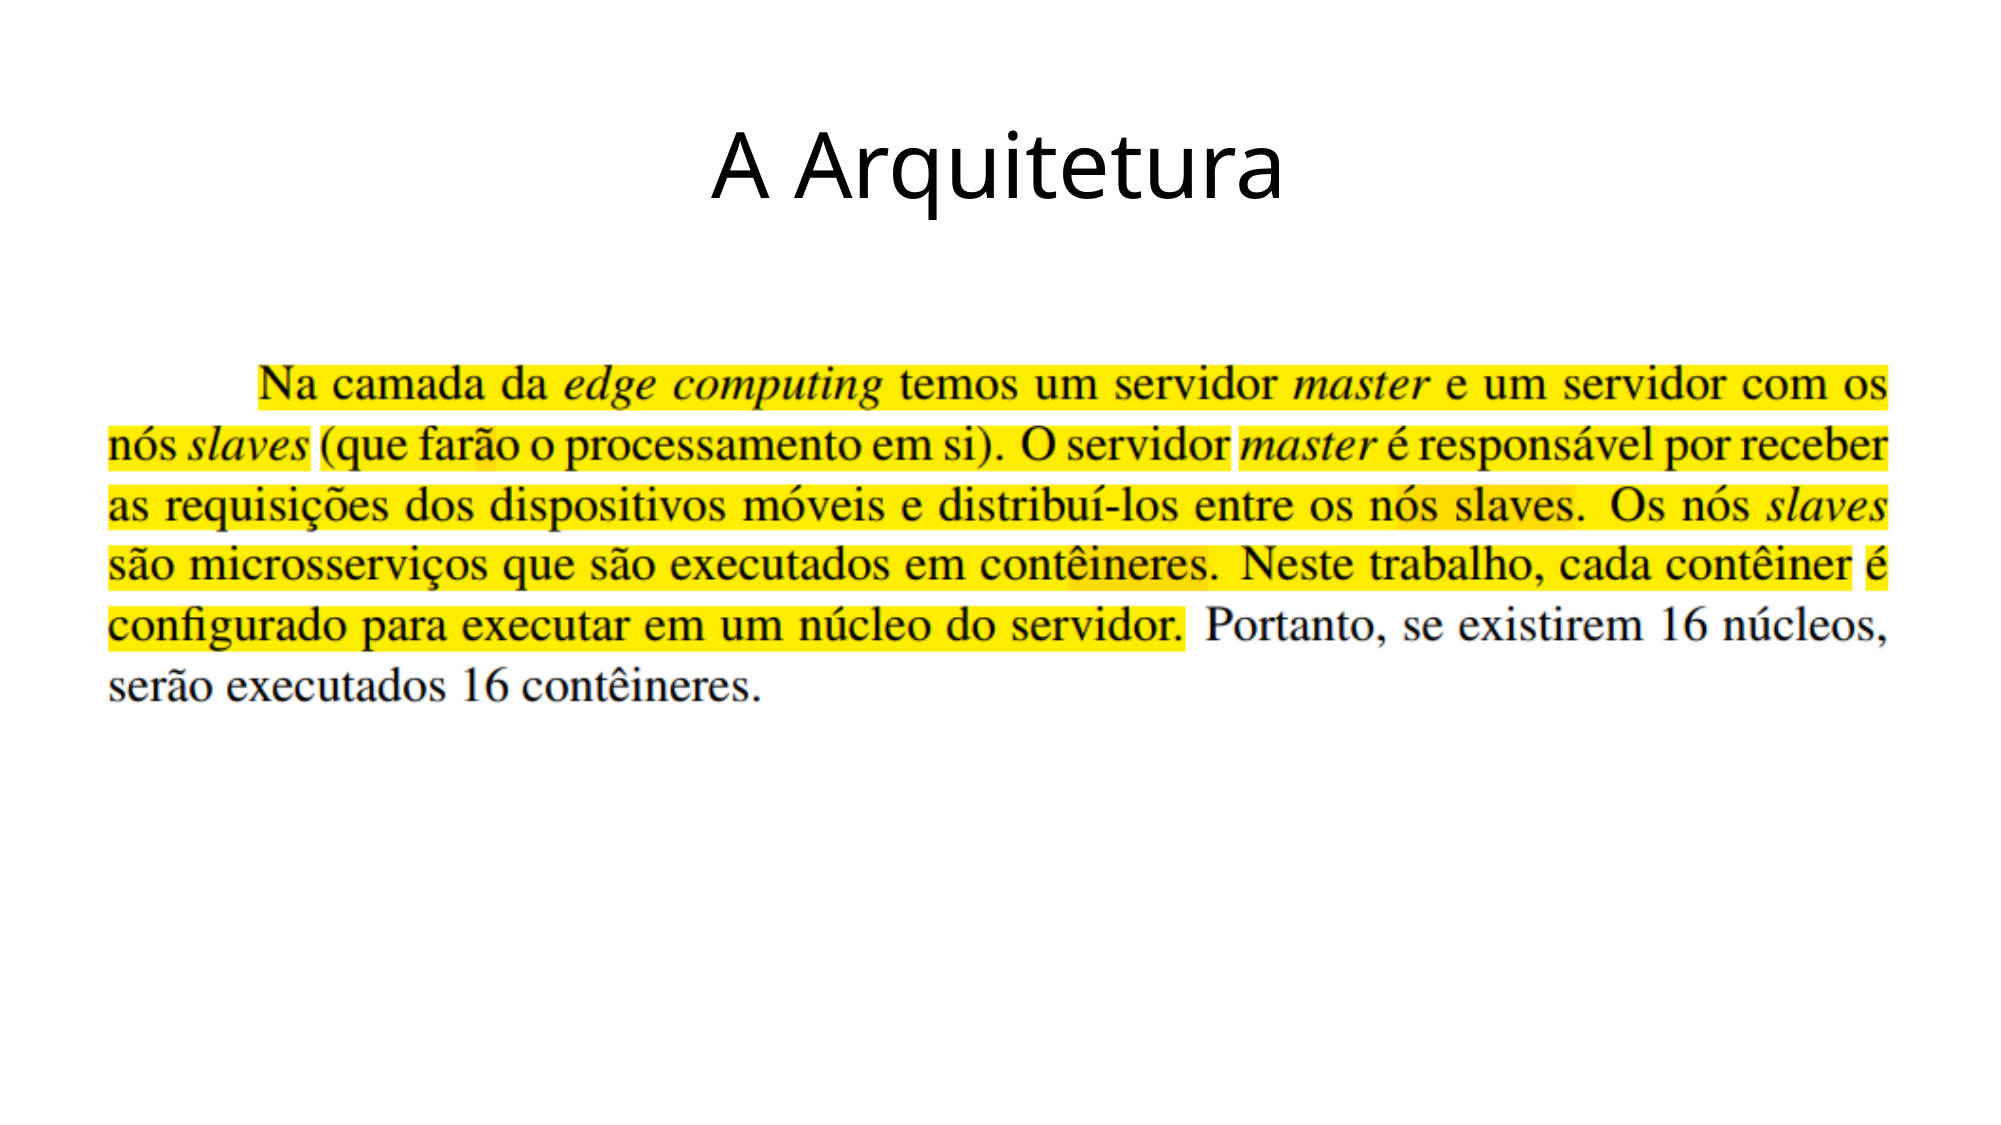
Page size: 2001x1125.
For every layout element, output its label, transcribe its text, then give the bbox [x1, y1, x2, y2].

title A Arquitetura [137, 59, 1863, 278]
picture [103, 352, 1900, 711]
